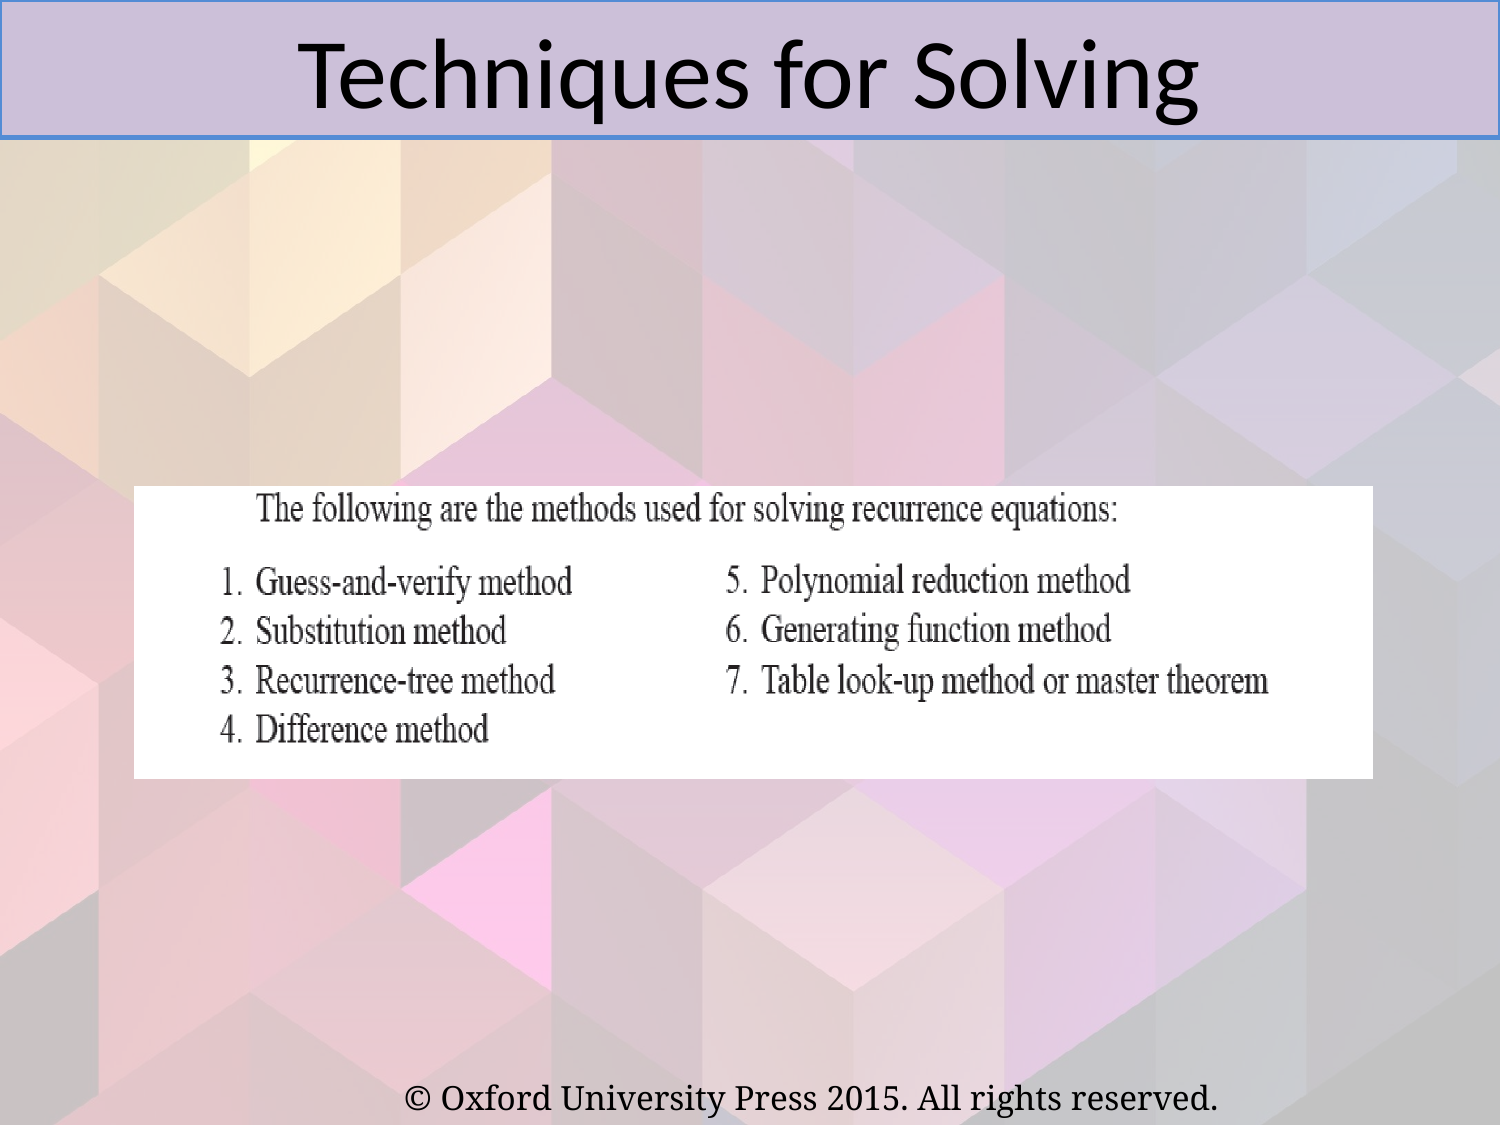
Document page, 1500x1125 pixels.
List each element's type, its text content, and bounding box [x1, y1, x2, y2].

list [134, 486, 1373, 779]
text_box Techniques for Solving [0, 0, 1500, 138]
